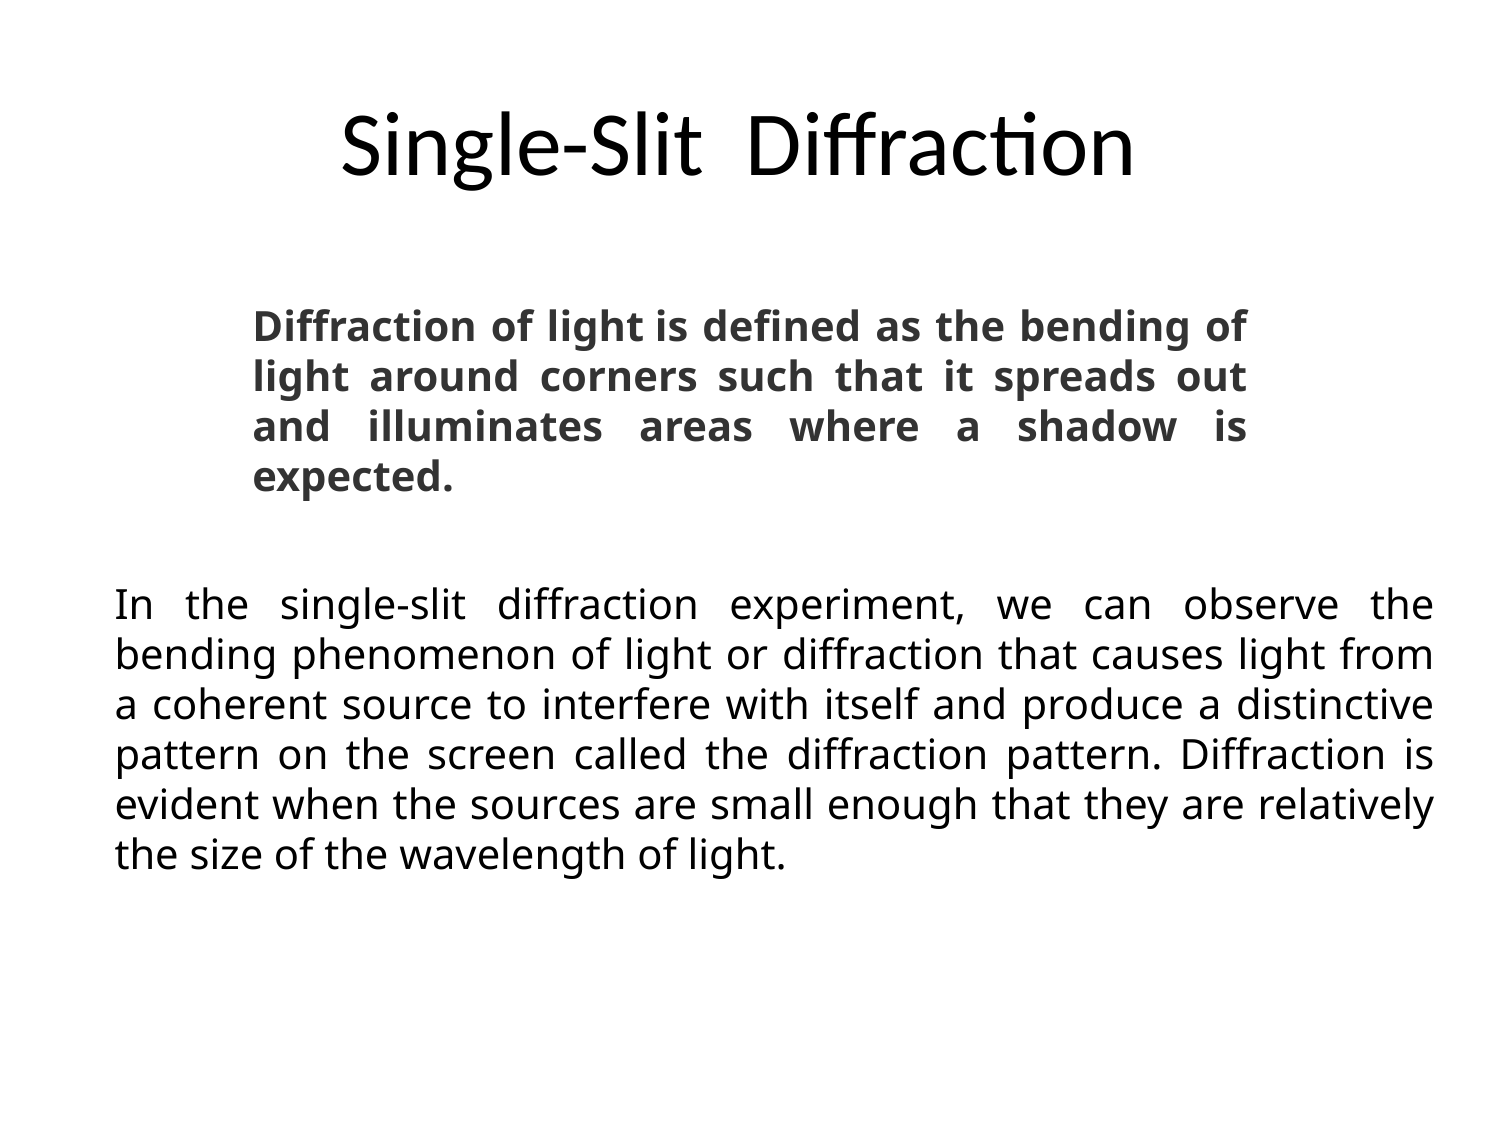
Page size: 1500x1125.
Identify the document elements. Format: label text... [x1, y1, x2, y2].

text_box In the single-slit diffraction experiment, we can observe the bending phenomenon of light or diffraction that causes light from a coherent source to interfere with itself and produce a distinctive pattern on the screen called the diffraction pattern. Diffraction is evident when the sources are small enough that they are relatively the size of the wavelength of light. [99, 570, 1450, 885]
text_box Diffraction of light is defined as the bending of light around corners such that it spreads out and illuminates areas where a shadow is expected. [237, 291, 1263, 507]
title Single-Slit Diffraction [75, 45, 1425, 233]
